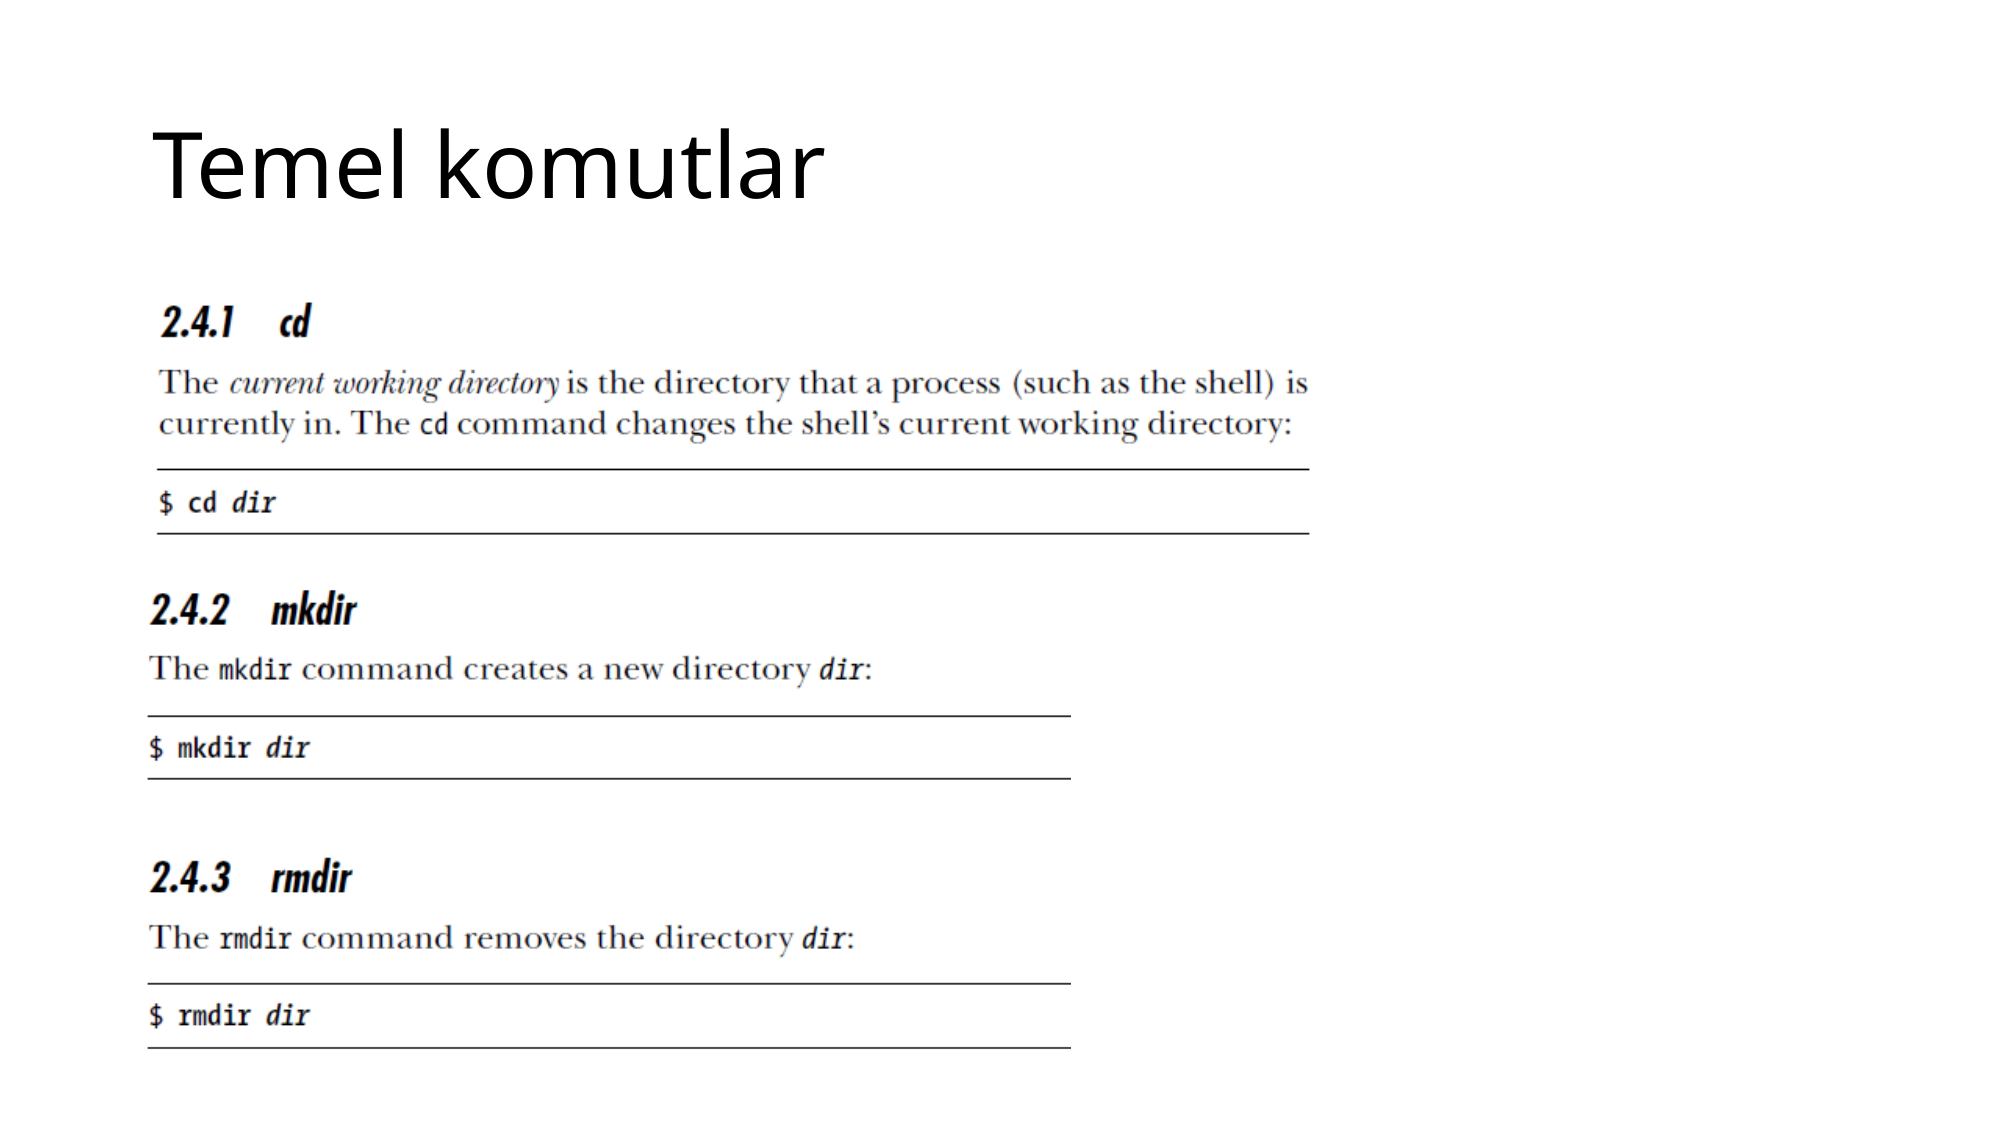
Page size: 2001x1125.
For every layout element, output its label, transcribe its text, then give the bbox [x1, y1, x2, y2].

picture [137, 295, 1319, 563]
title Temel komutlar [137, 59, 1863, 278]
picture [137, 578, 1071, 1060]
